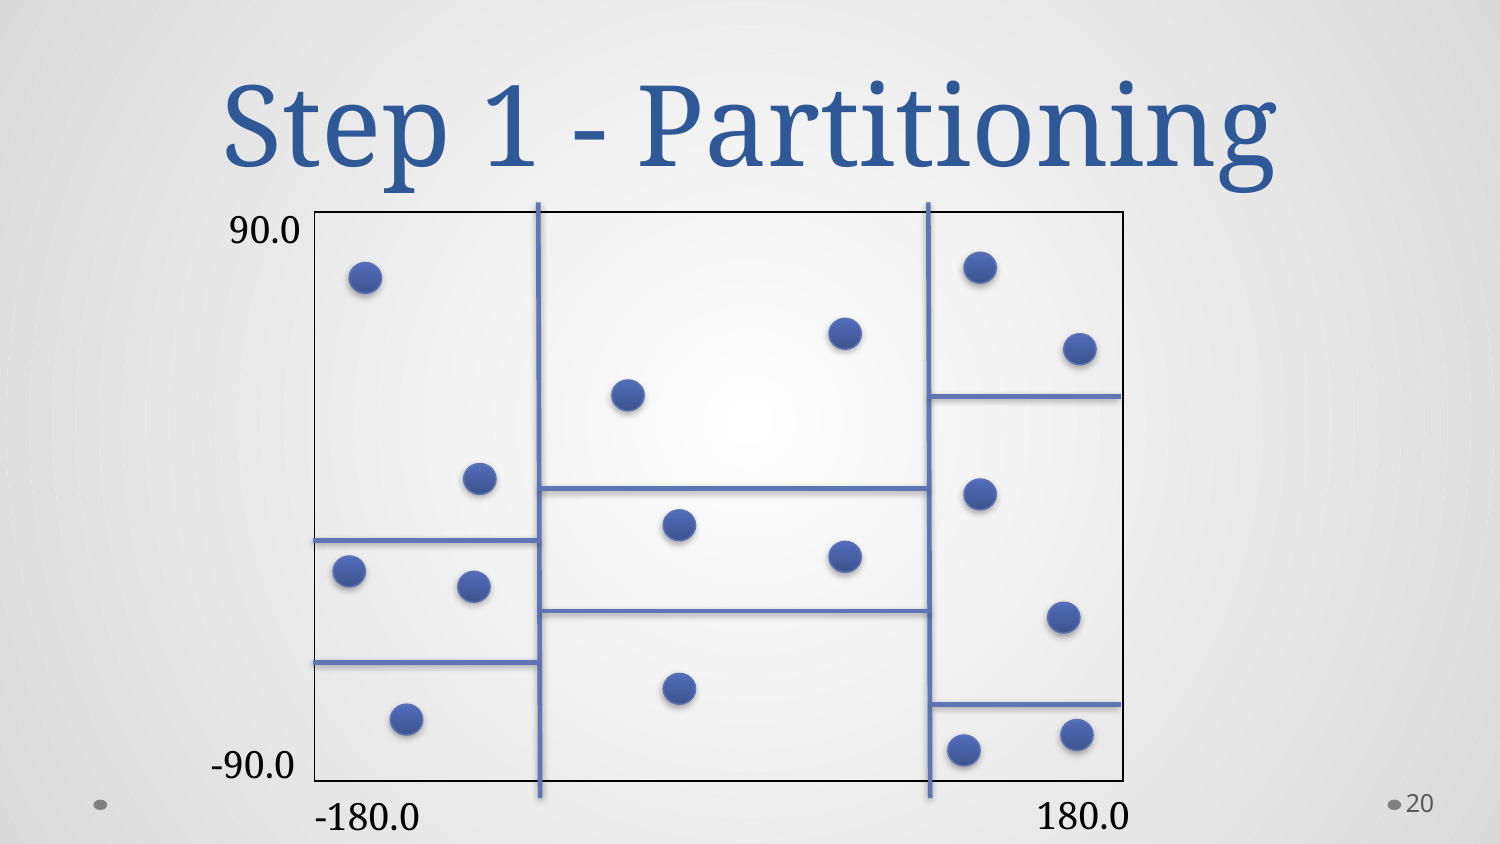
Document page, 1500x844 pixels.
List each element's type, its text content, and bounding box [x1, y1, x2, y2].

table_header [548, 499, 919, 607]
text_box [348, 261, 383, 295]
text_box -90.0 [196, 733, 333, 794]
text_box 180.0 [1021, 784, 1159, 844]
text_box [462, 462, 497, 496]
text_box [828, 540, 863, 574]
slide_number 19 [1401, 782, 1494, 827]
text_box 90.0 [213, 198, 351, 259]
text_box [963, 251, 998, 284]
text_box [1060, 718, 1094, 752]
text_box [963, 478, 998, 511]
table_header [548, 621, 919, 780]
text_box -180.0 [300, 785, 437, 844]
table_header [315, 213, 529, 536]
table_header [936, 404, 1122, 702]
text_box [828, 317, 863, 350]
text_box [662, 509, 697, 542]
text_box [947, 734, 981, 767]
table_header [315, 550, 529, 658]
text_box [1046, 601, 1081, 634]
text_box [332, 555, 367, 588]
table_header [936, 213, 1122, 394]
text_box [611, 379, 645, 412]
table_header [315, 672, 529, 780]
text_box [1063, 333, 1097, 366]
text_box [662, 672, 697, 705]
table_header [937, 712, 1122, 780]
table_header [547, 213, 919, 484]
title Step 1 - Partitioning [75, 0, 1425, 197]
text_box [389, 703, 424, 736]
text_box [457, 570, 491, 604]
